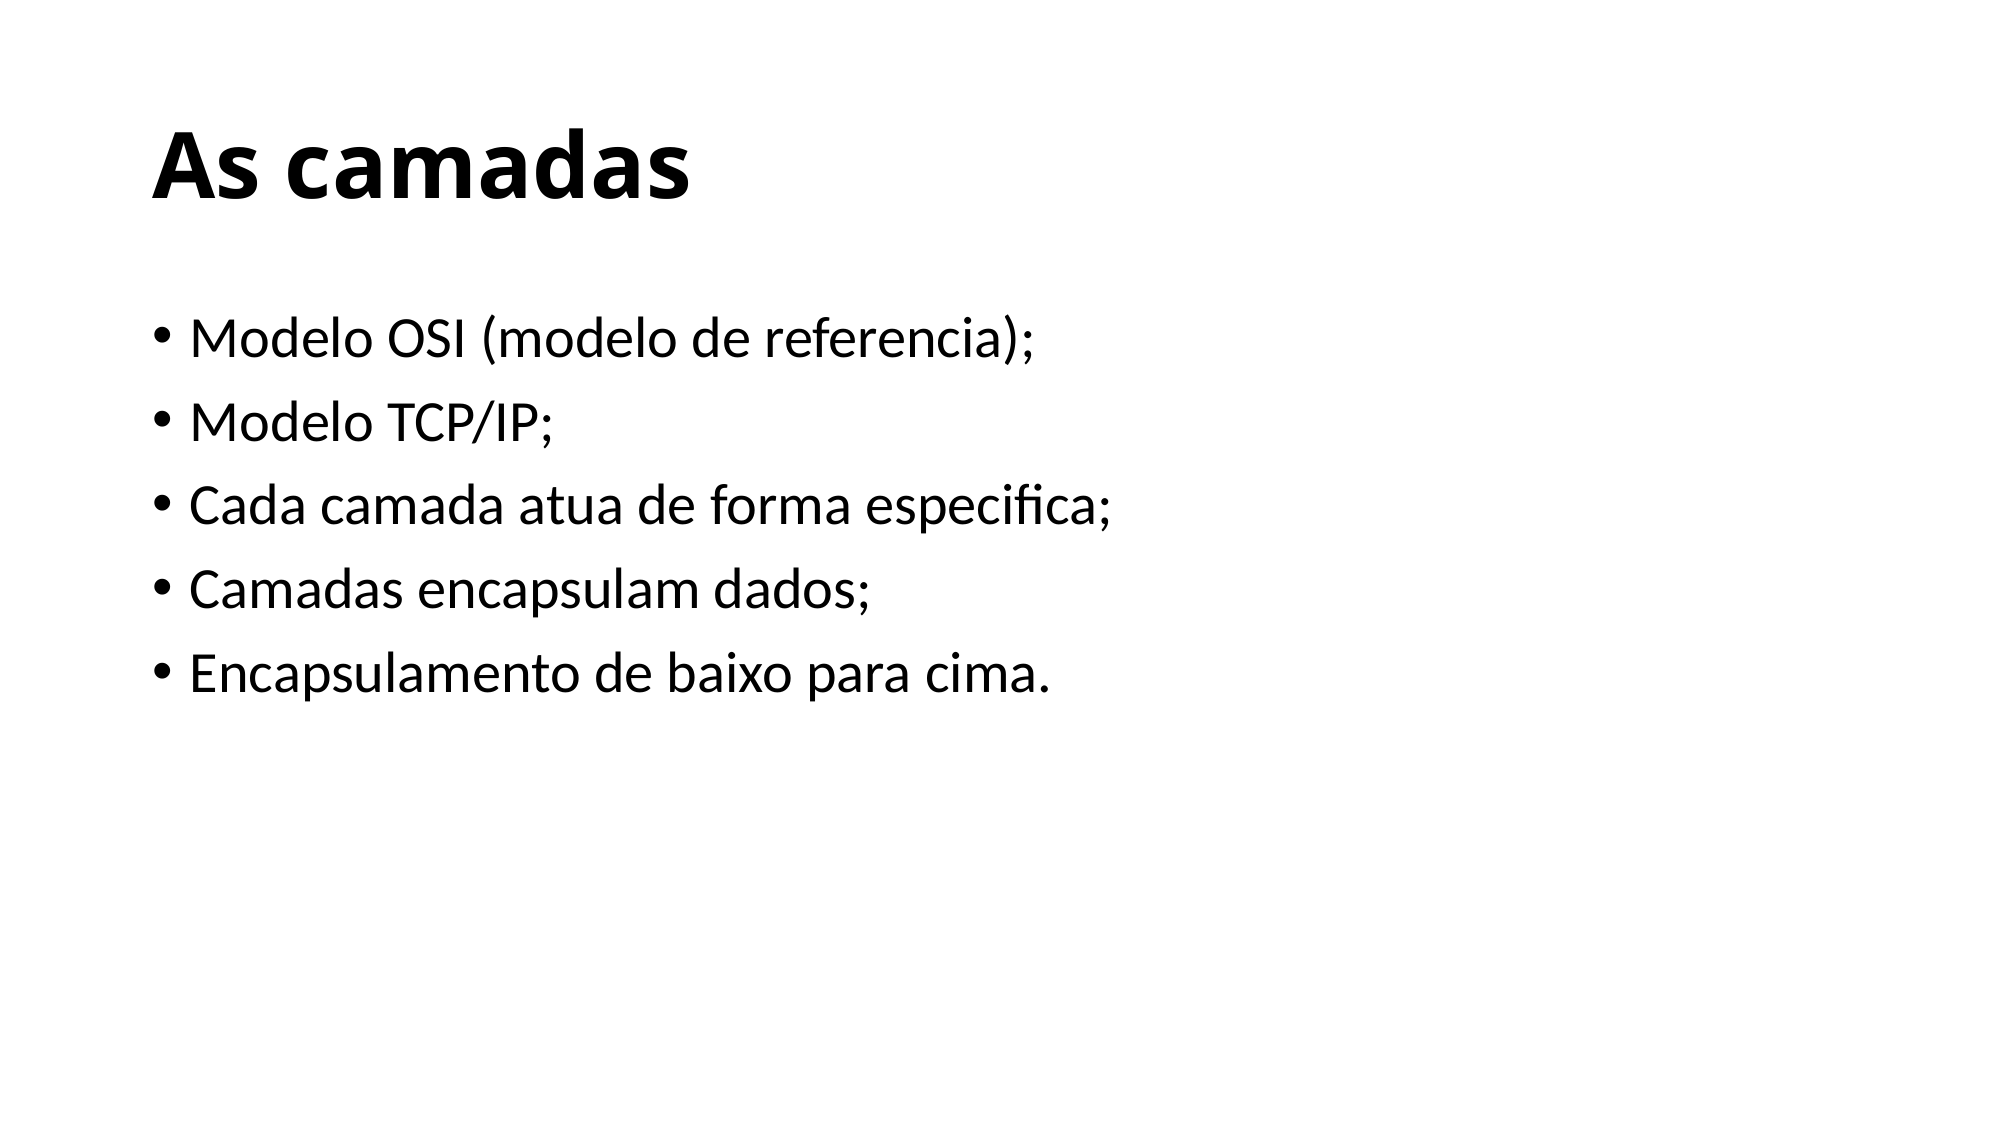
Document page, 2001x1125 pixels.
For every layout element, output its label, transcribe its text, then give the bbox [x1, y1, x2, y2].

title As camadas [137, 59, 1863, 278]
list Modelo OSI (modelo de referencia); Modelo TCP/IP; Cada camada atua de forma especifica; Camadas encapsulam dados; Encapsulamento de baixo para cima. [137, 299, 1863, 1014]
